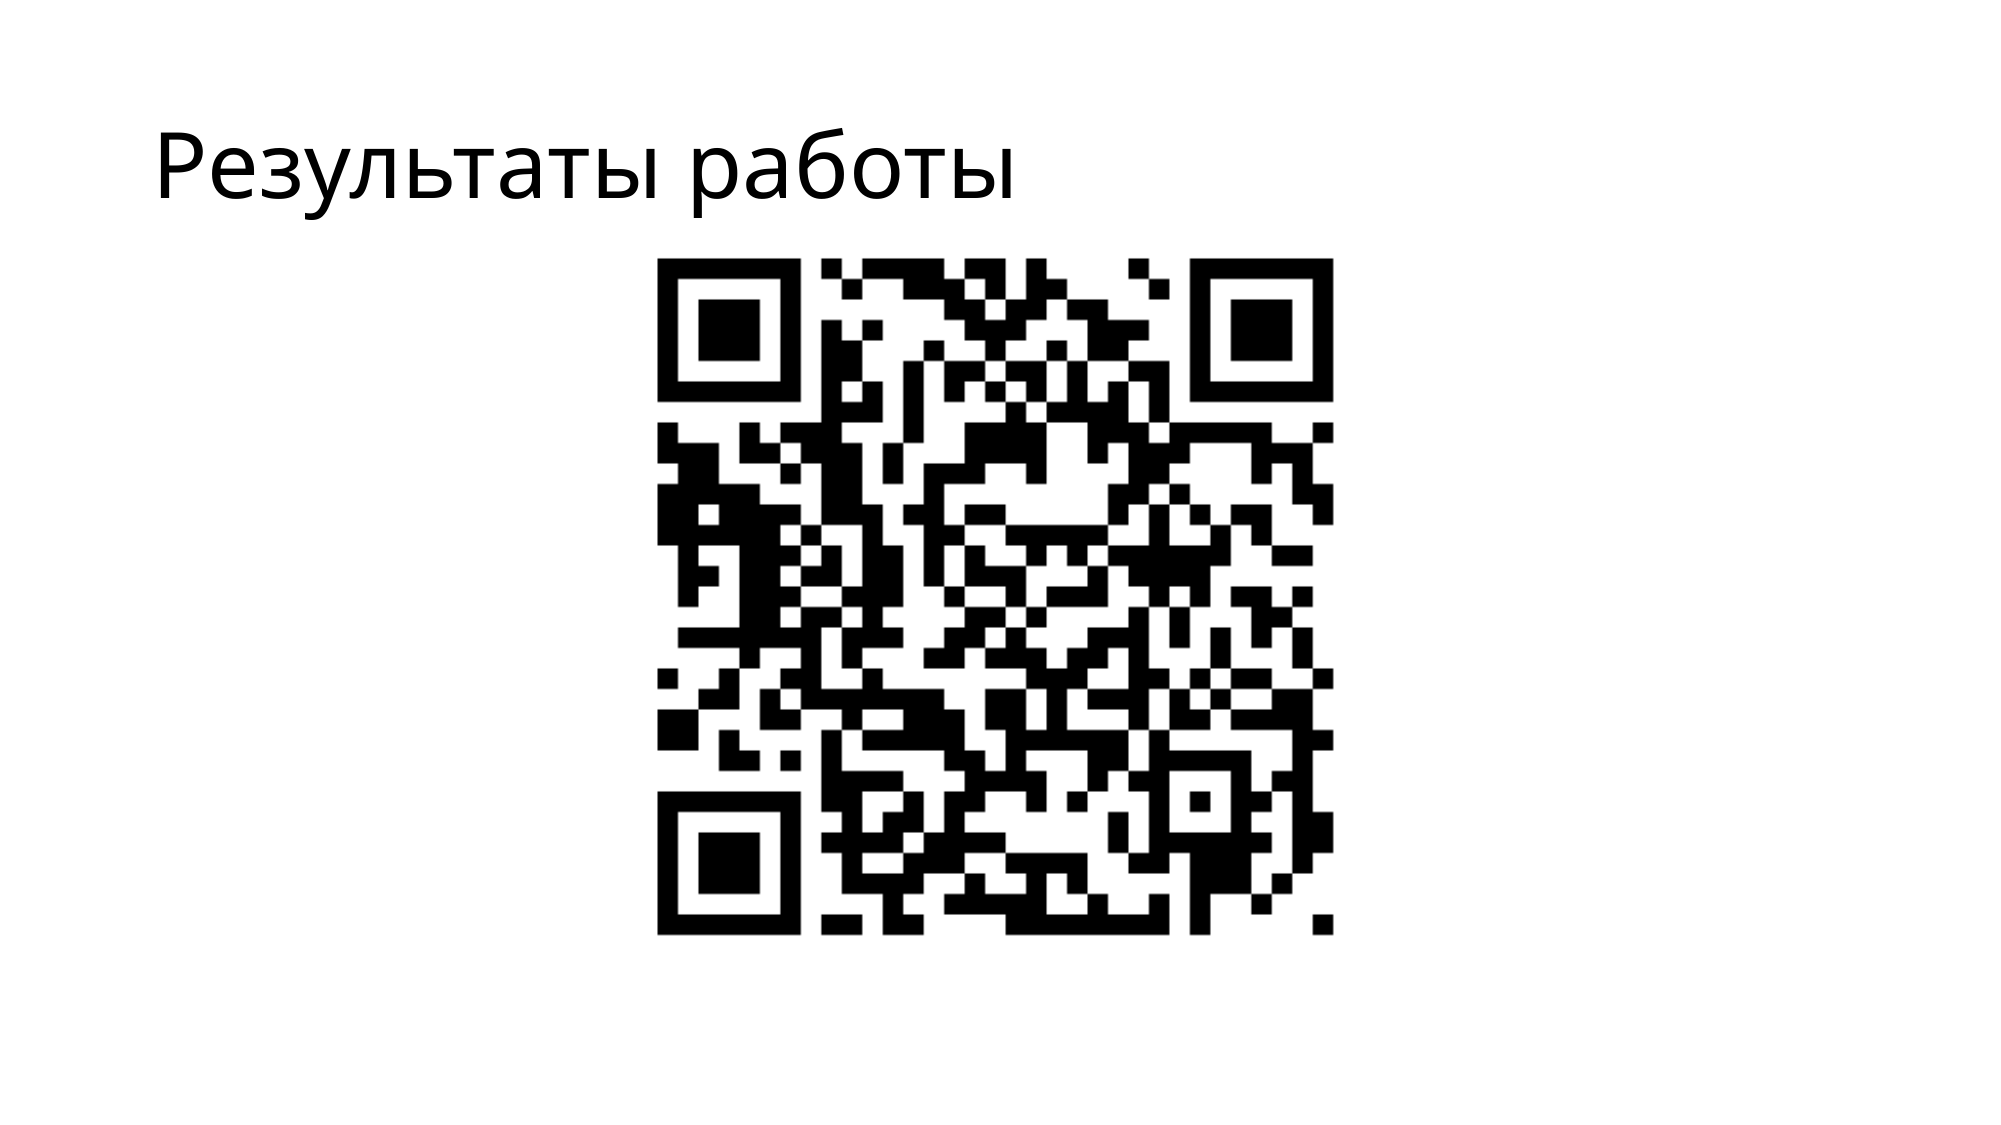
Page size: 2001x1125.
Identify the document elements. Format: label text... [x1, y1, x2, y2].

title Результаты работы [137, 59, 1863, 278]
picture [613, 218, 1387, 997]
